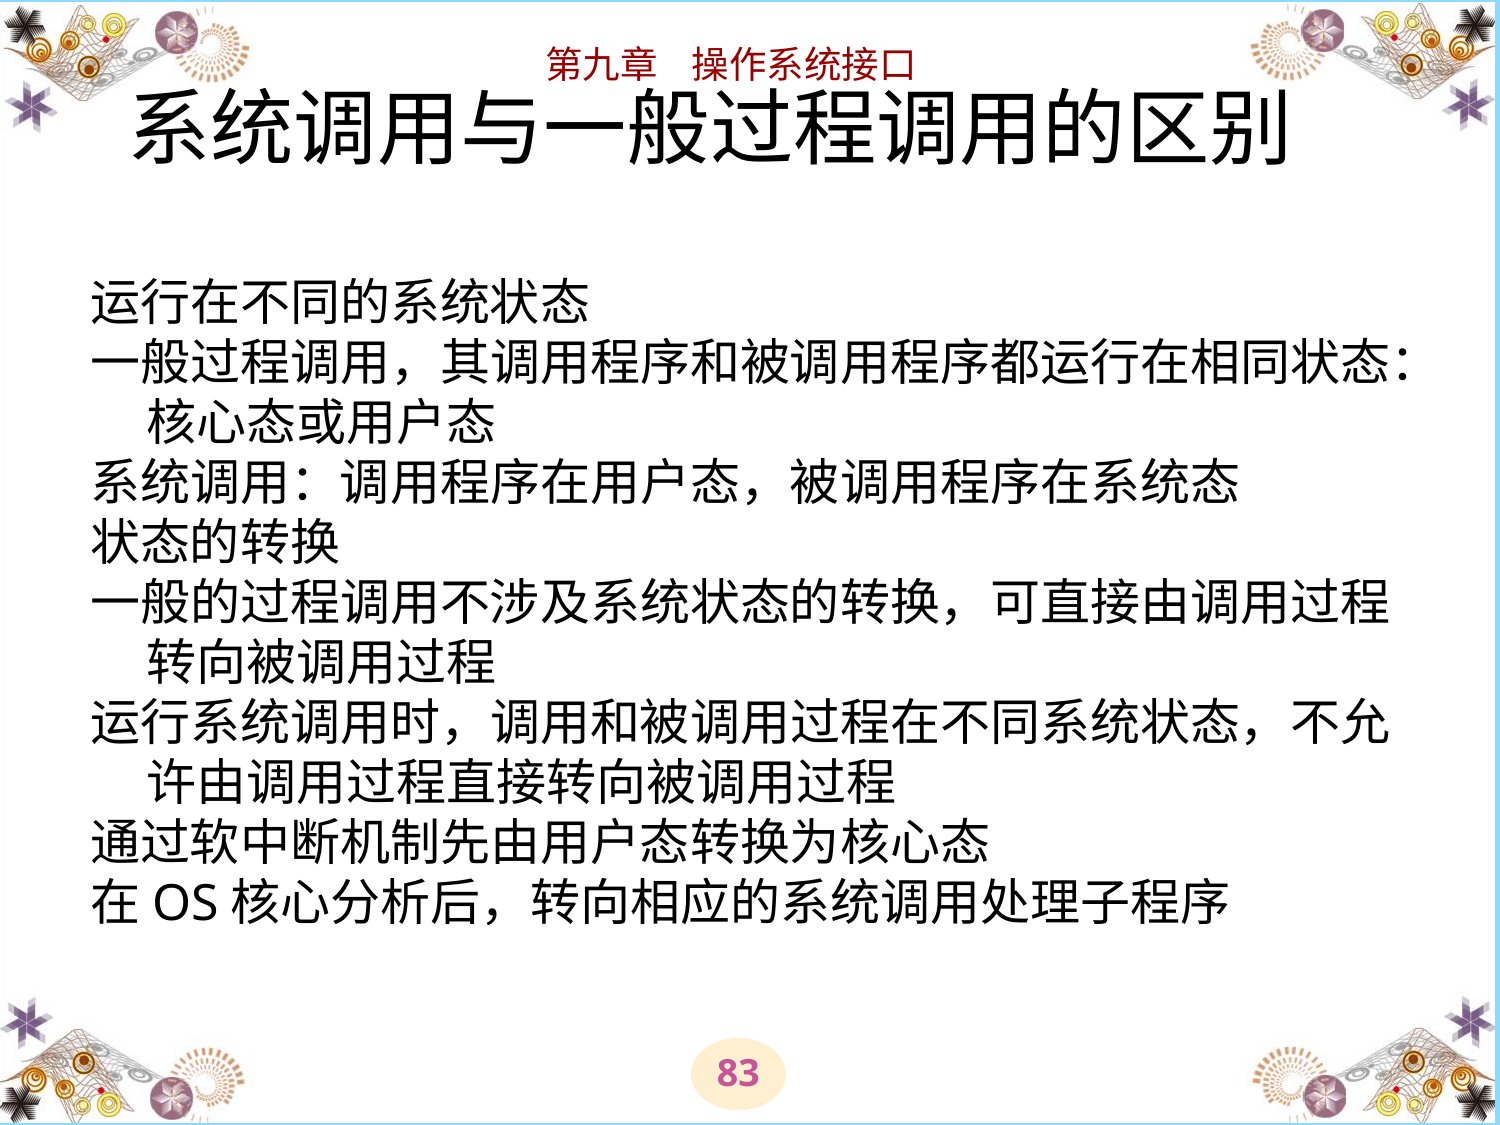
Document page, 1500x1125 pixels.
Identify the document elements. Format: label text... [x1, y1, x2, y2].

picture [0, 2, 1495, 1123]
title 系统调用与一般过程调用的区别 [112, 37, 1388, 226]
list 运行在不同的系统状态 一般过程调用，其调用程序和被调用程序都运行在相同状态：核心态或用户态 系统调用：调用程序在用户态，被调用程序在系统态 状态的转换 一般的过程调用不涉及系统状态的转换，可直接由调用过程转向被调用过程 运行系统调用时，调用和被调用过程在不同系统状态，不允许由调用过程直接转向被调用过程 通过软中断机制先由用户态转换为核心态 在OS核心分析后，转向相应的系统调用处理子程序 [74, 262, 1451, 1026]
